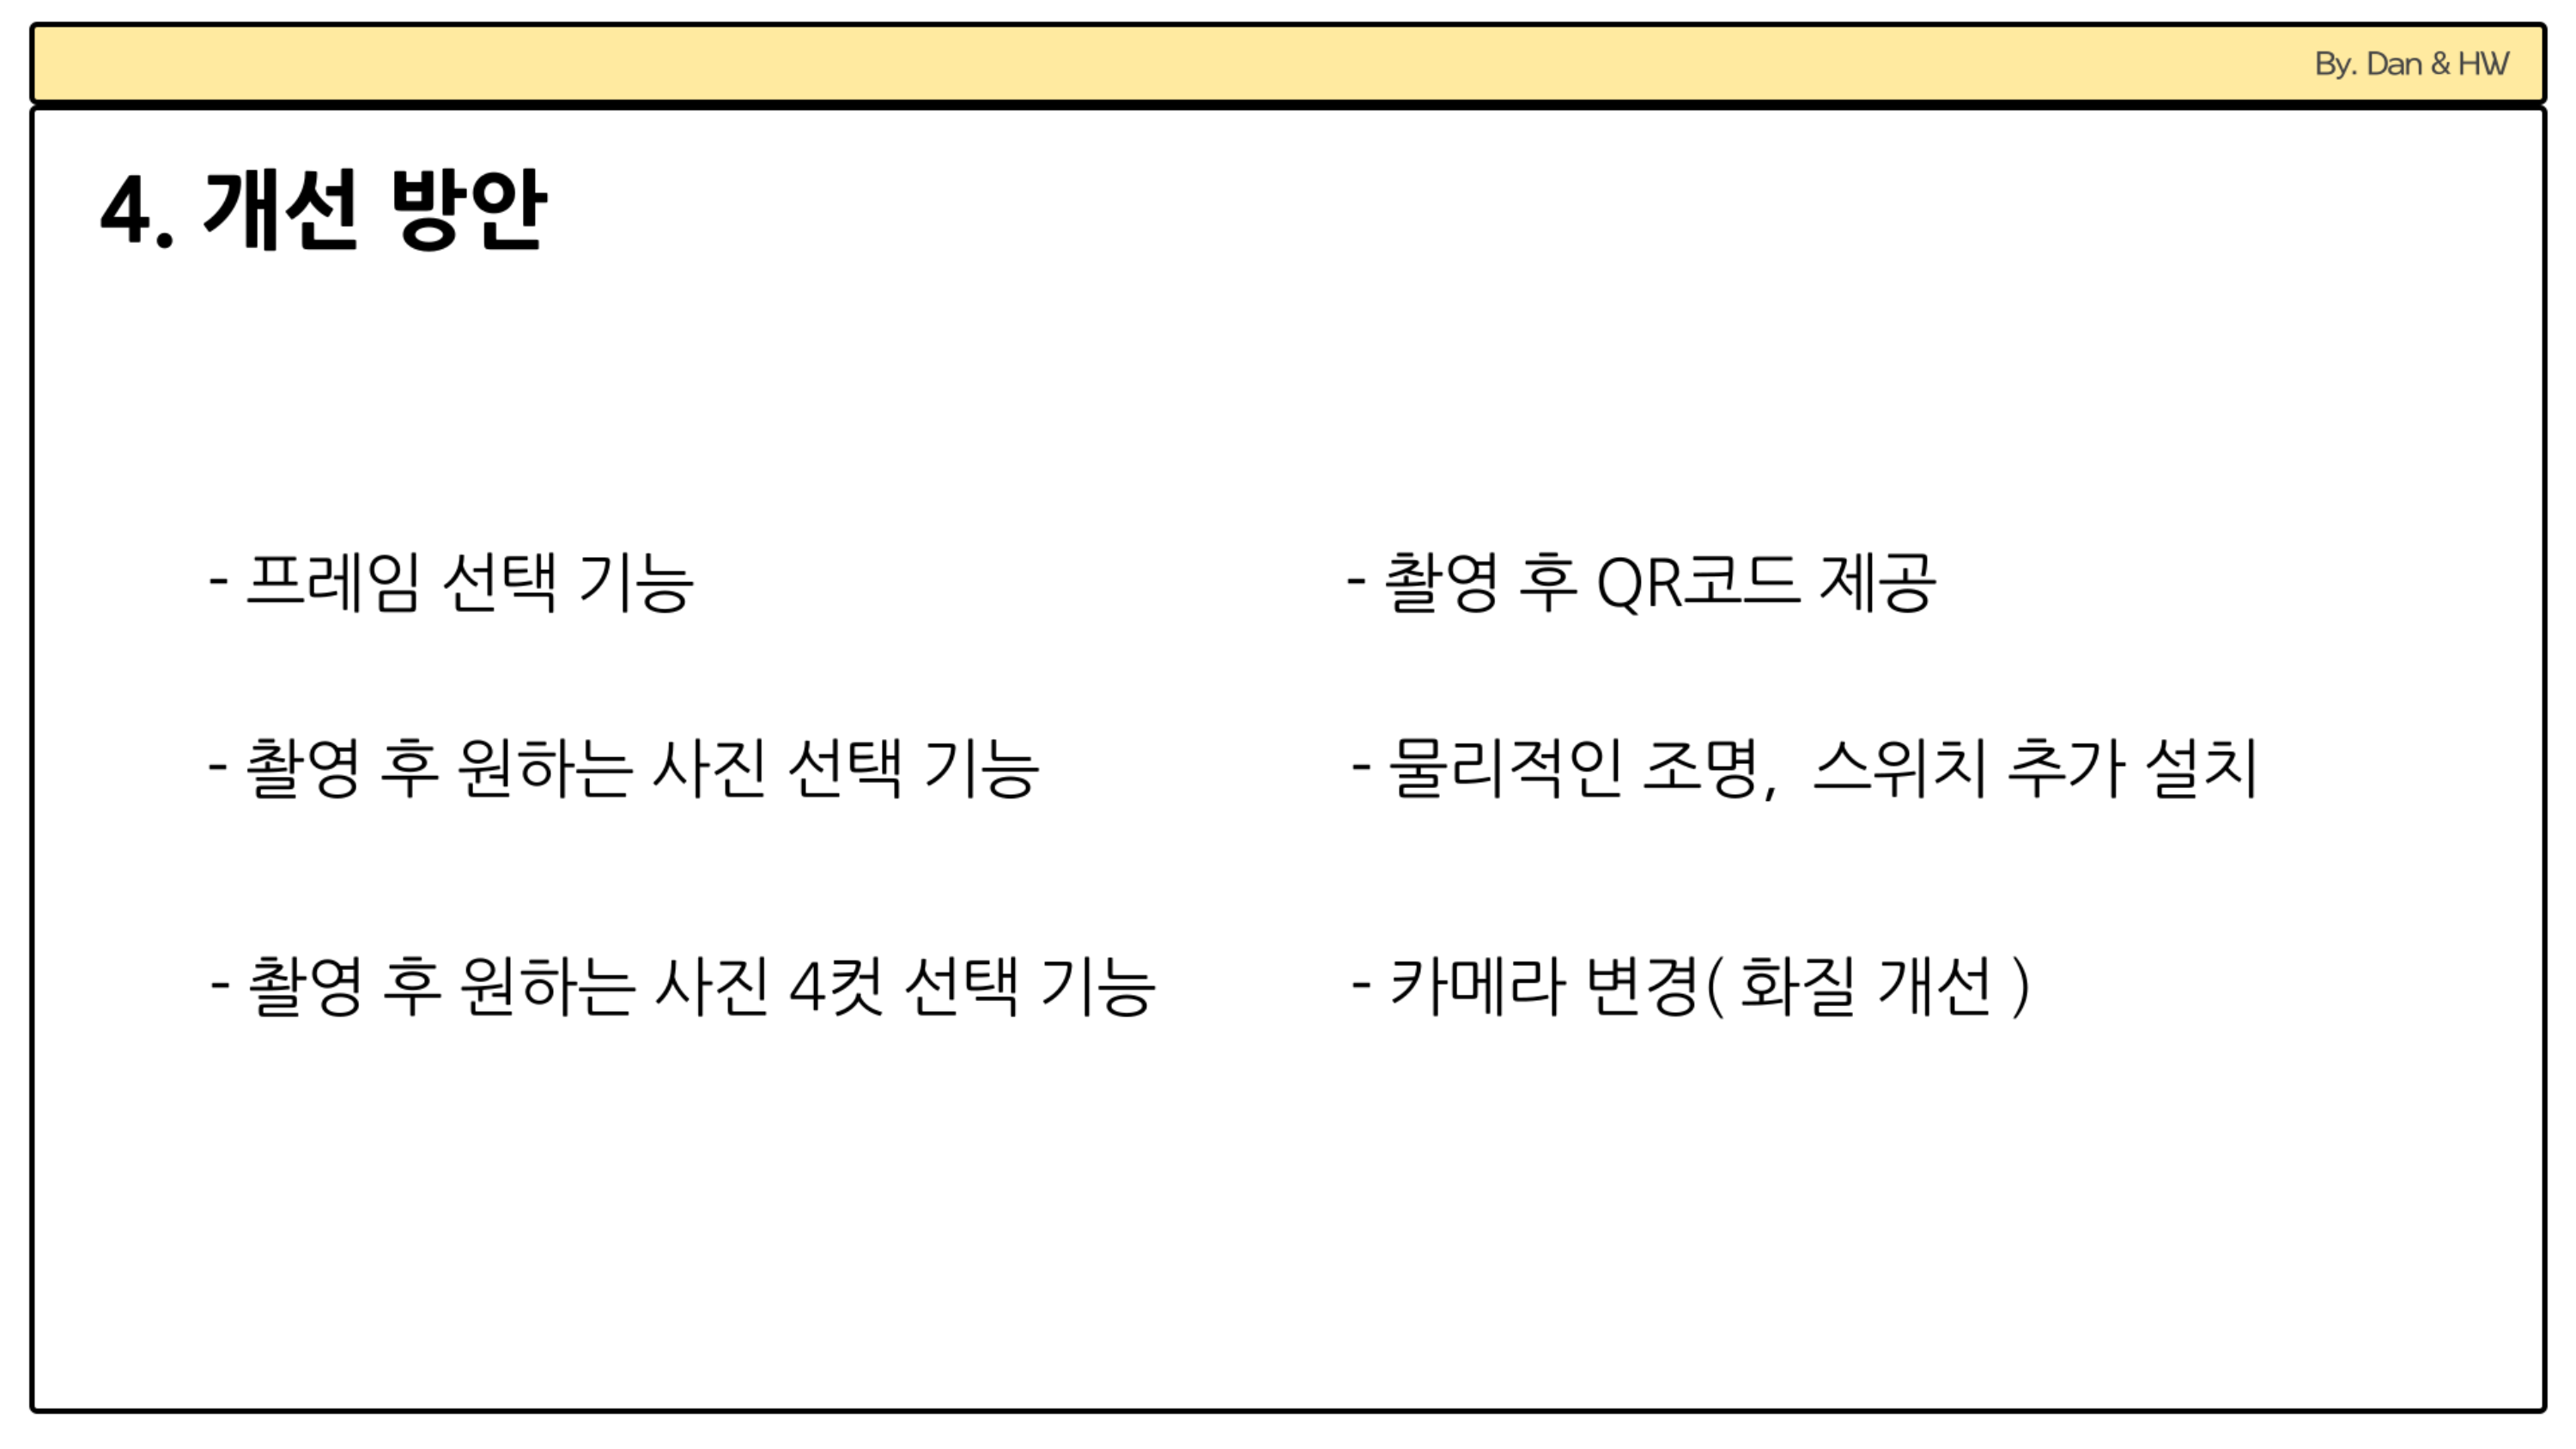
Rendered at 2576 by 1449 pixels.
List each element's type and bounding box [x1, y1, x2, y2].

picture [197, 528, 724, 643]
text_box [0, 0, 2576, 1449]
picture [1340, 714, 2284, 832]
picture [86, 134, 587, 288]
picture [196, 714, 1069, 829]
picture [1335, 528, 1966, 646]
picture [199, 931, 1186, 1048]
picture [1340, 931, 2058, 1049]
